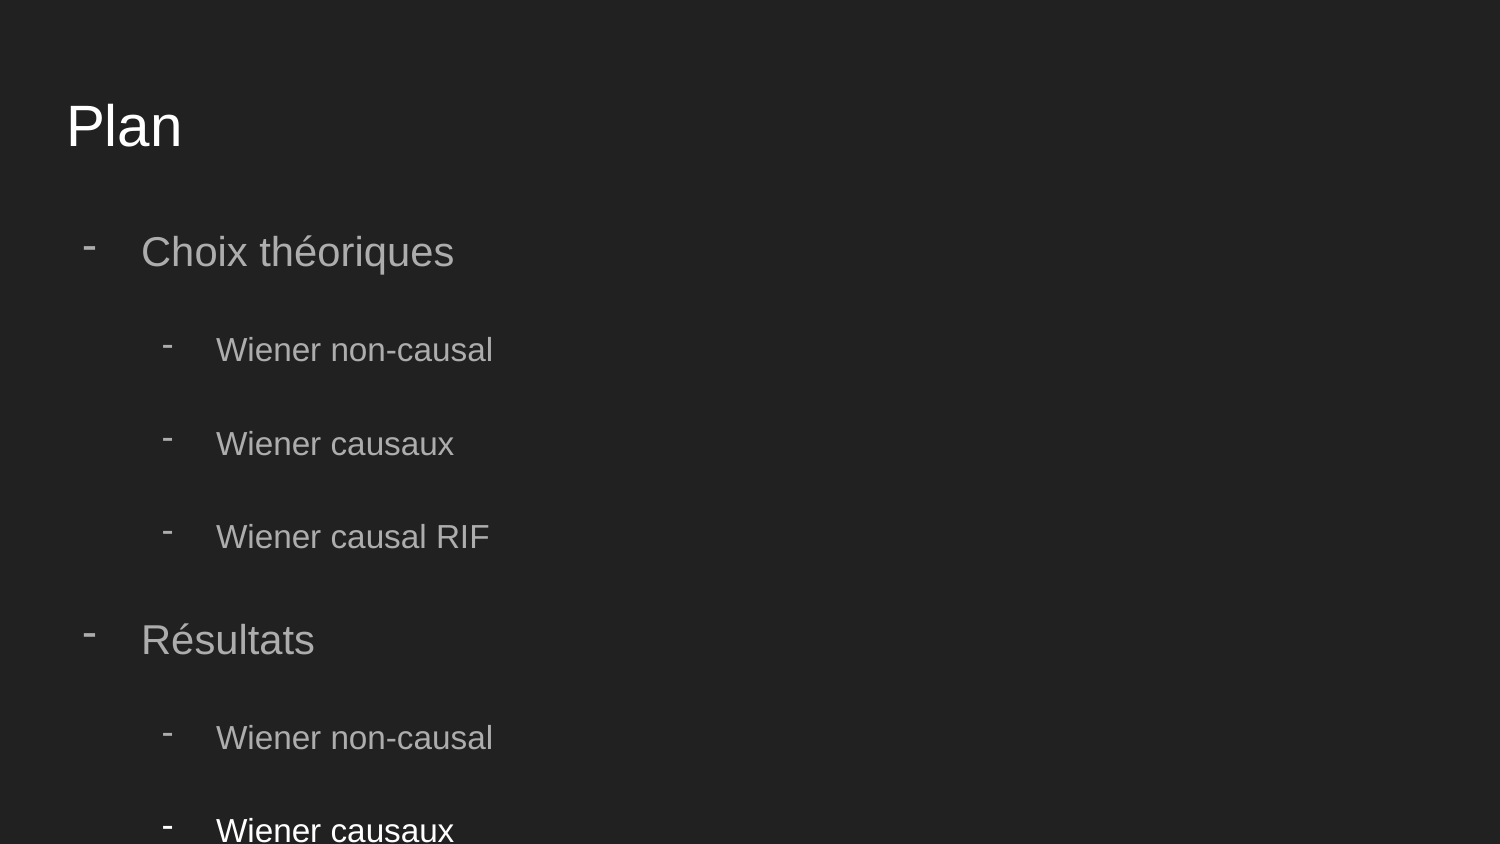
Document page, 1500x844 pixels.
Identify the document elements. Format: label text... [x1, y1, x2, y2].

list Choix théoriques Wiener non-causal Wiener causaux Wiener causal RIF Résultats Wiener non-causal Wiener causaux Wiener causal RIF Filtrage sur signal complet Conclusion [51, 185, 1449, 825]
title Plan [51, 72, 1449, 167]
